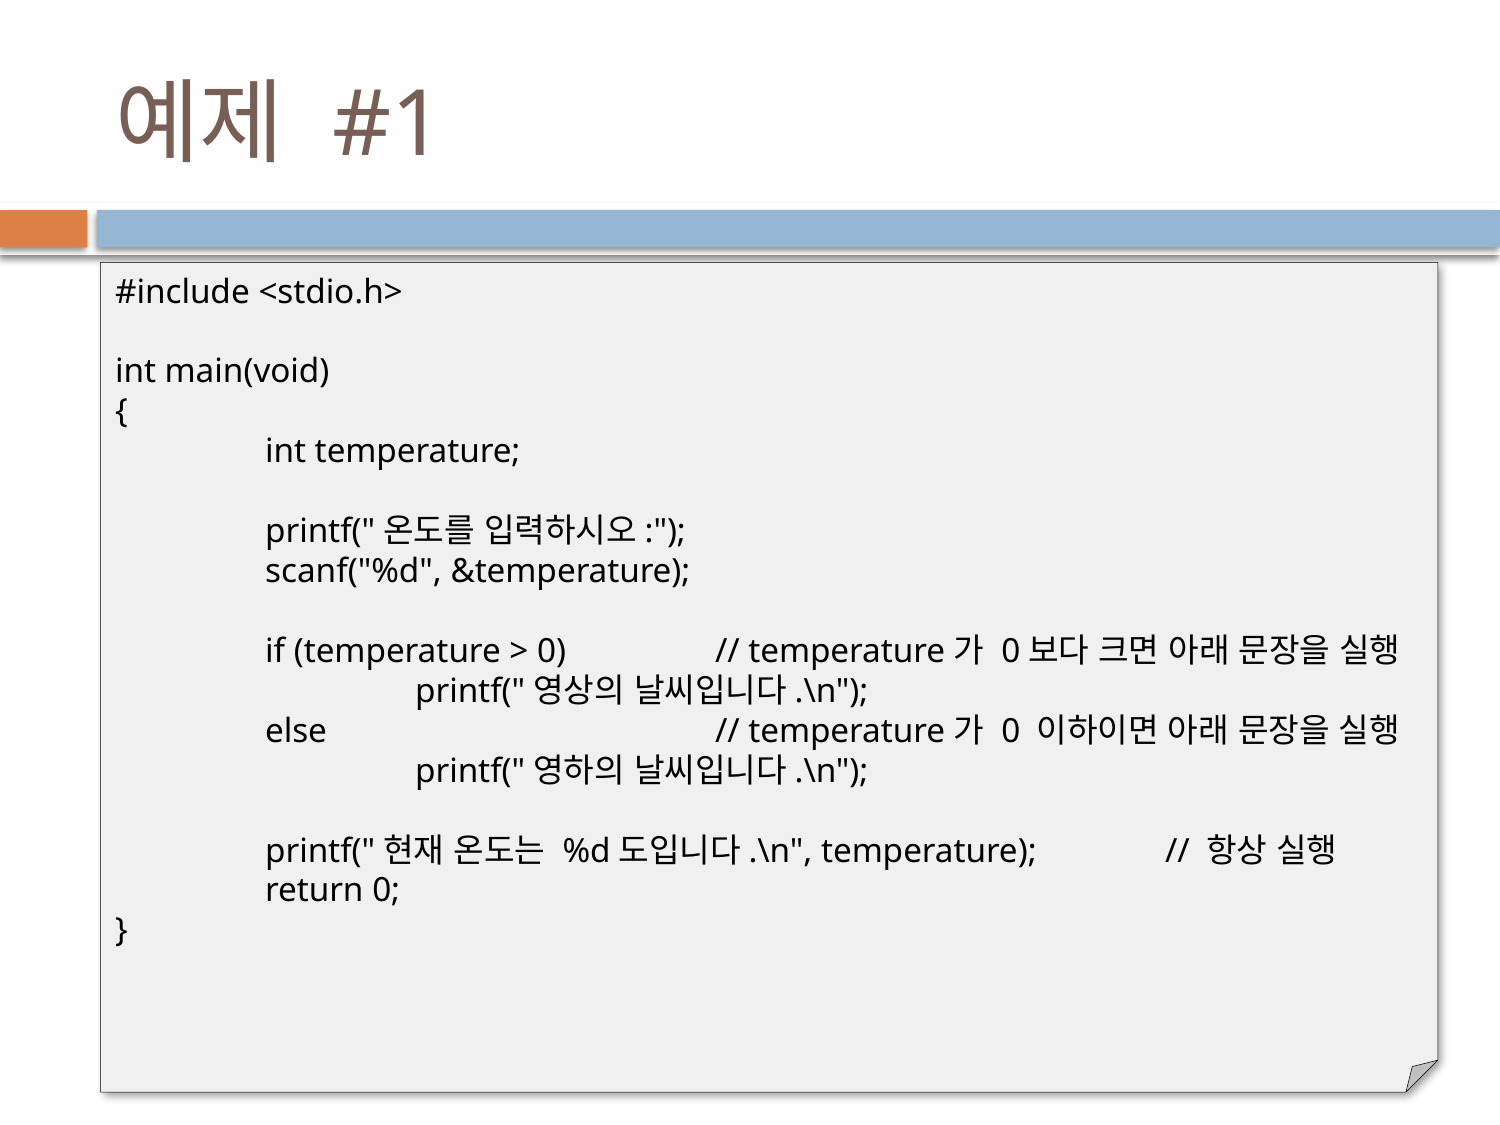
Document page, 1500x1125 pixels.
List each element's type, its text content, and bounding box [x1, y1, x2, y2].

title 예제 #1 [100, 37, 1438, 200]
text_box #include <stdio.h> int main(void) { int temperature; printf("온도를 입력하시오:"); scanf("%d", &temperature); if (temperature > 0) // temperature가 0보다 크면 아래 문장을 실행 printf("영상의 날씨입니다.\n"); else // temperature가 0 이하이면 아래 문장을 실행 printf("영하의 날씨입니다.\n"); printf("현재 온도는 %d도입니다.\n", temperature); // 항상 실행 return 0; } [98, 260, 1440, 1094]
